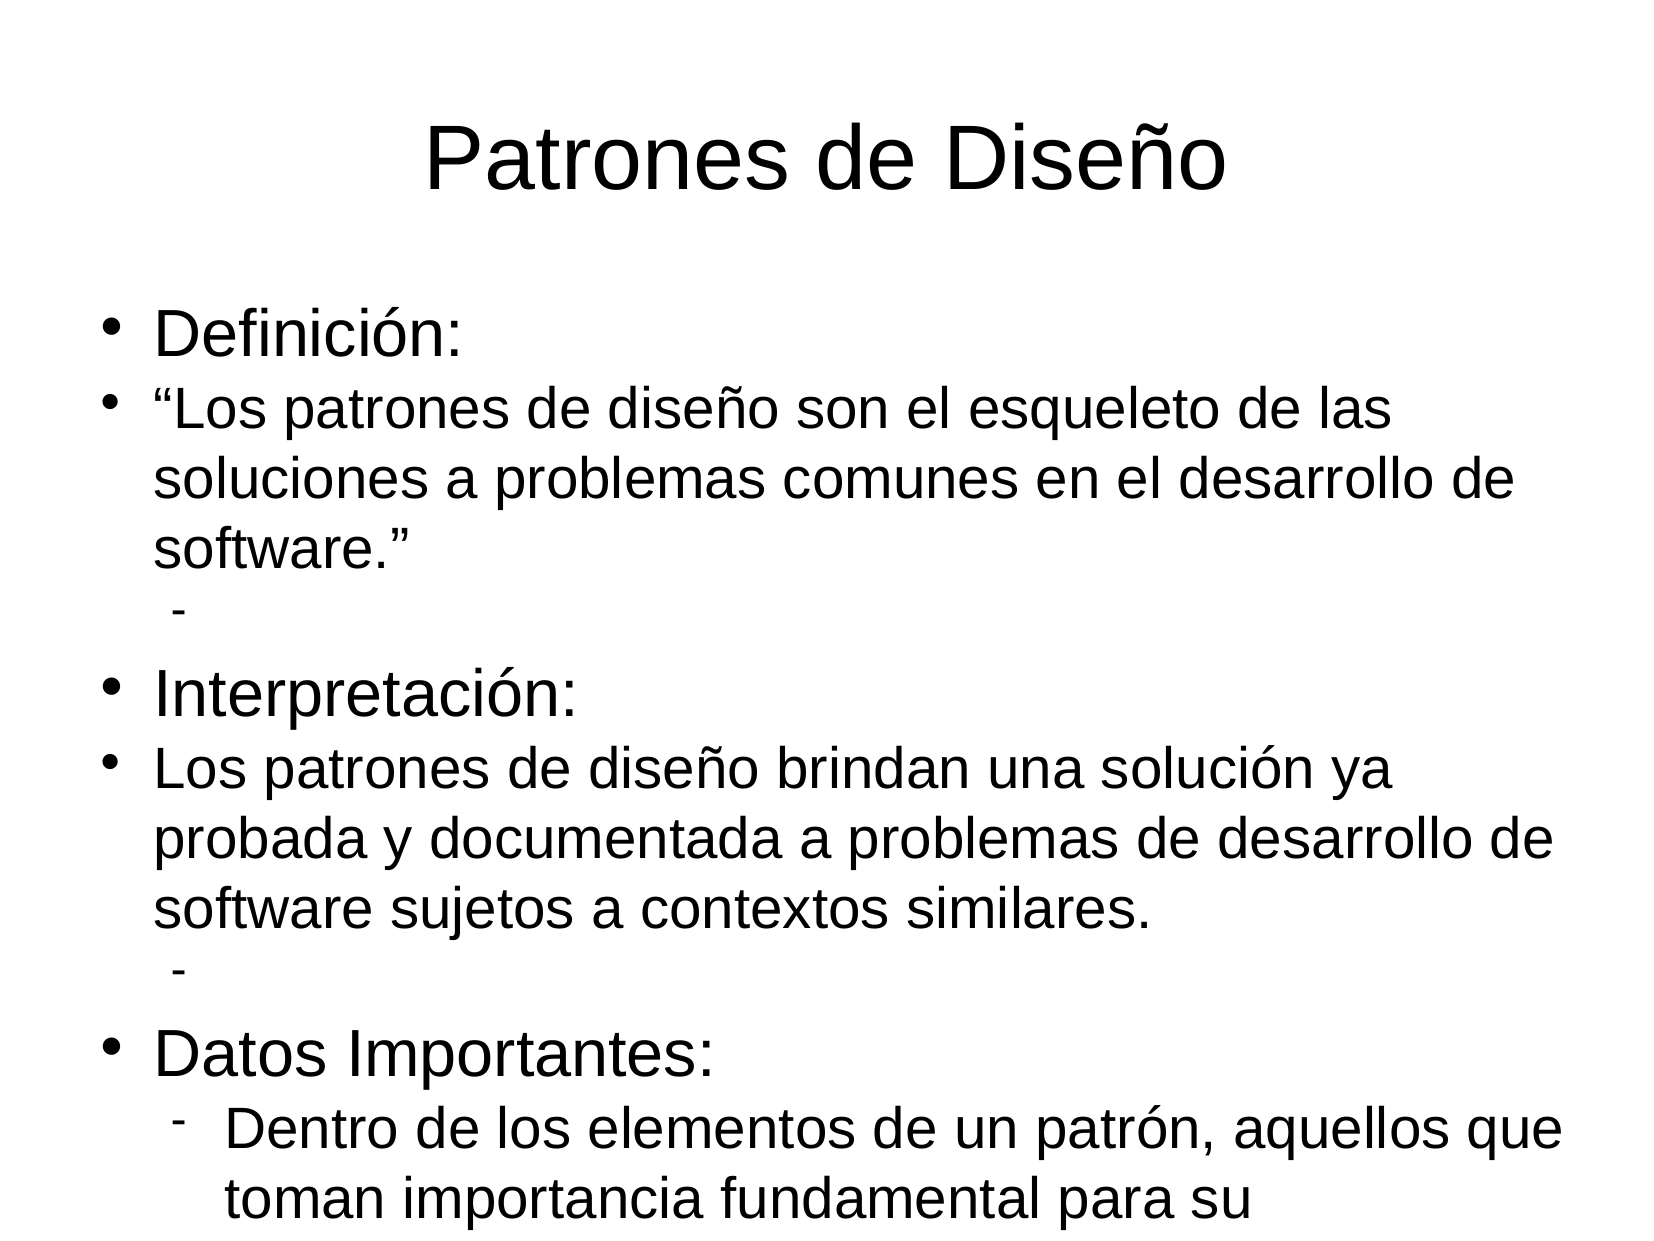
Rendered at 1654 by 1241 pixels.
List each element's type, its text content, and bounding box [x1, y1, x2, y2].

text_box Patrones de Diseño [82, 49, 1571, 257]
text_box Definición: “Los patrones de diseño son el esqueleto de las soluciones a problemas comunes en el desarrollo de software.” Interpretación: Los patrones de diseño brindan una solución ya probada y documentada a problemas de desarrollo de software sujetos a contextos similares. Datos Importantes: Dentro de los elementos de un patrón, aquellos que toman importancia fundamental para su entendimiento y clasificación son Su nombre El problema (cuando aplicar un patrón) La solución (descripción abstracta del problema) Las consecuencias (costos y beneficios). Tipos de Patrones de Diseño: Patrones Creacionales: Inicialización y configuración de objetos. Patrones Estructurales: Separan la interfaz de la implementación. Se ocupan de cómo las clases y objetos se agrupan, para formar estructuras más grandes. Patrones de Comportamiento: Más que describir objetos o clases, describen la comunicación entre ellos. [82, 290, 1571, 1010]
